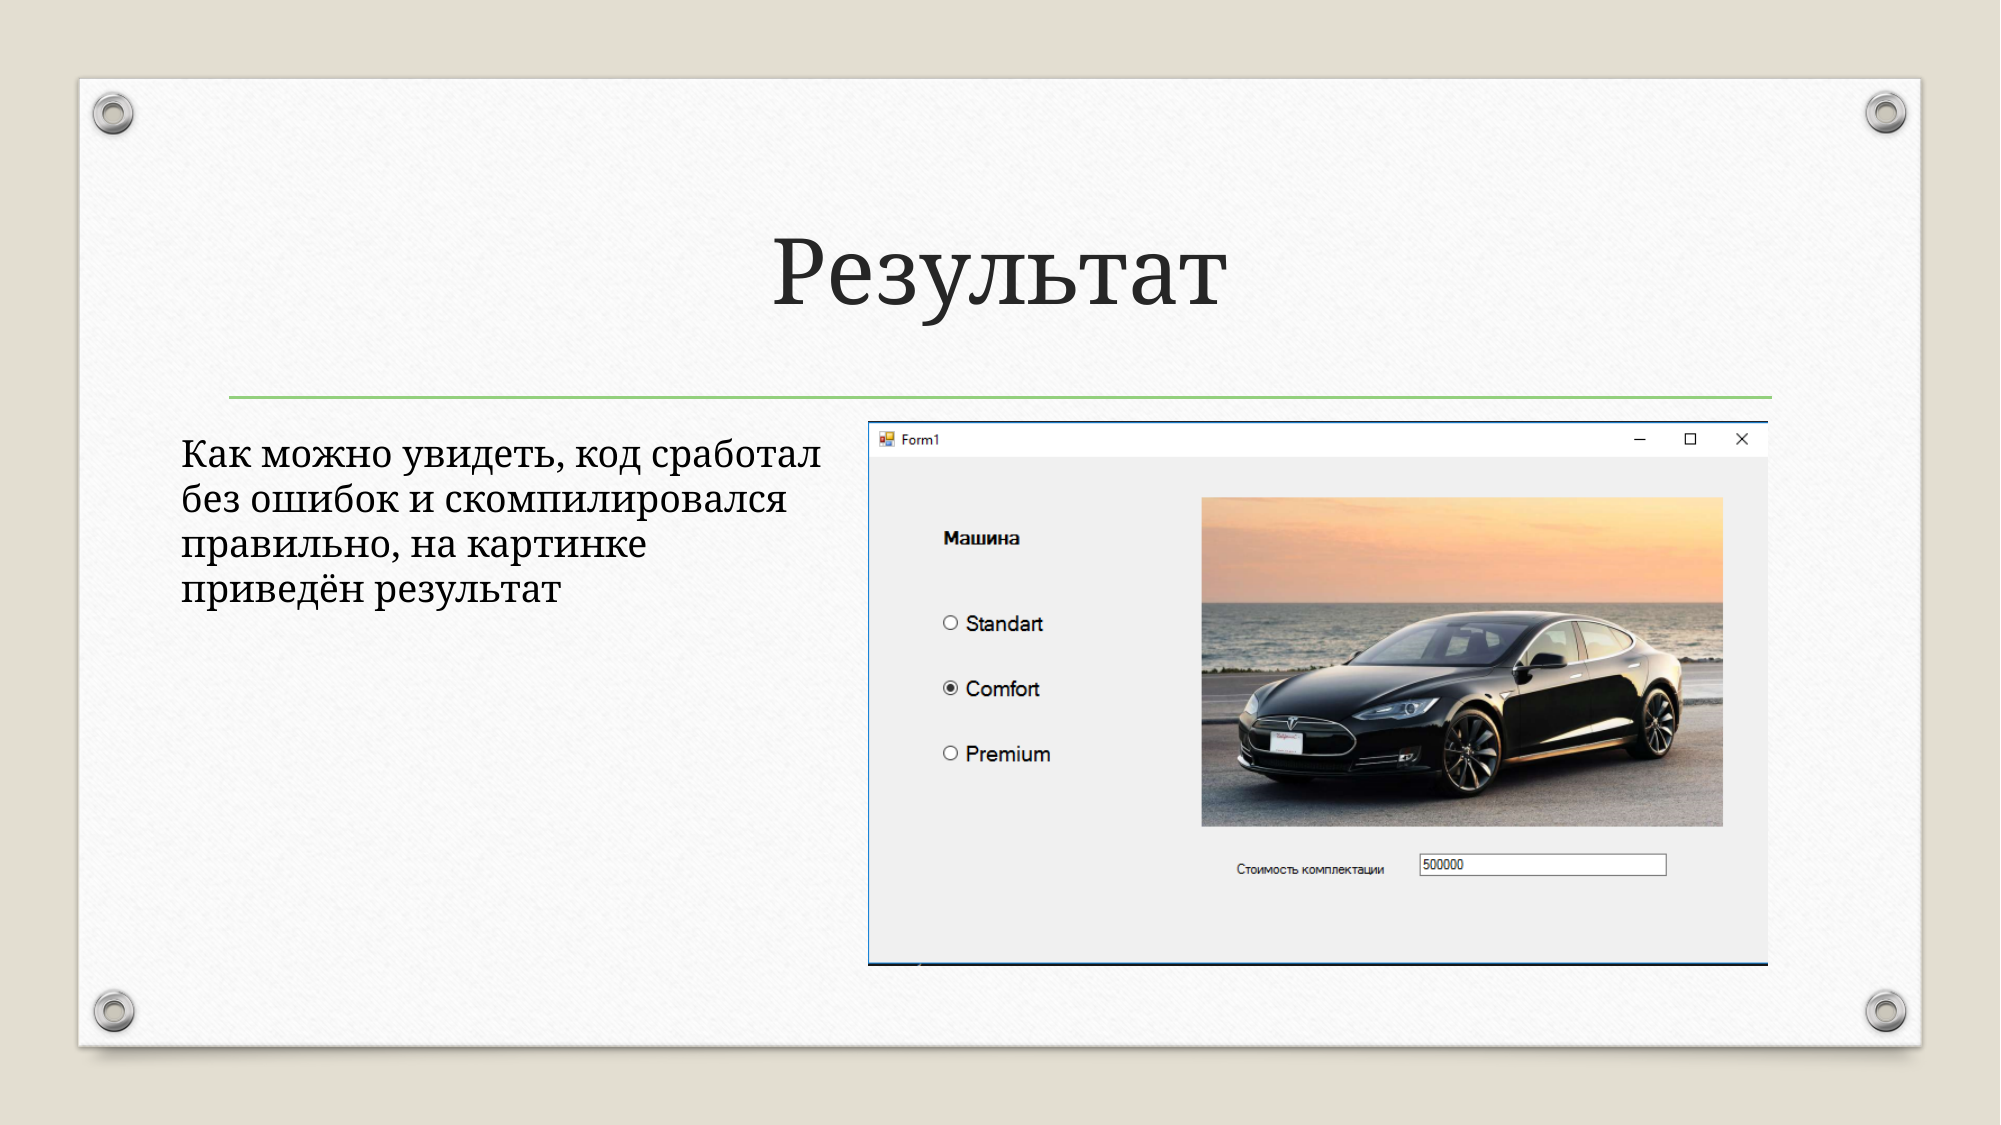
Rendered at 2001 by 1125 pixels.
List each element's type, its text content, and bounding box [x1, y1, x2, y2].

title Результат [212, 161, 1788, 375]
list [868, 421, 1768, 966]
picture [0, 0, 2000, 1125]
text_box Как можно увидеть, код сработал без ошибок и скомпилировался правильно, на картинке приведён результат [166, 422, 842, 618]
